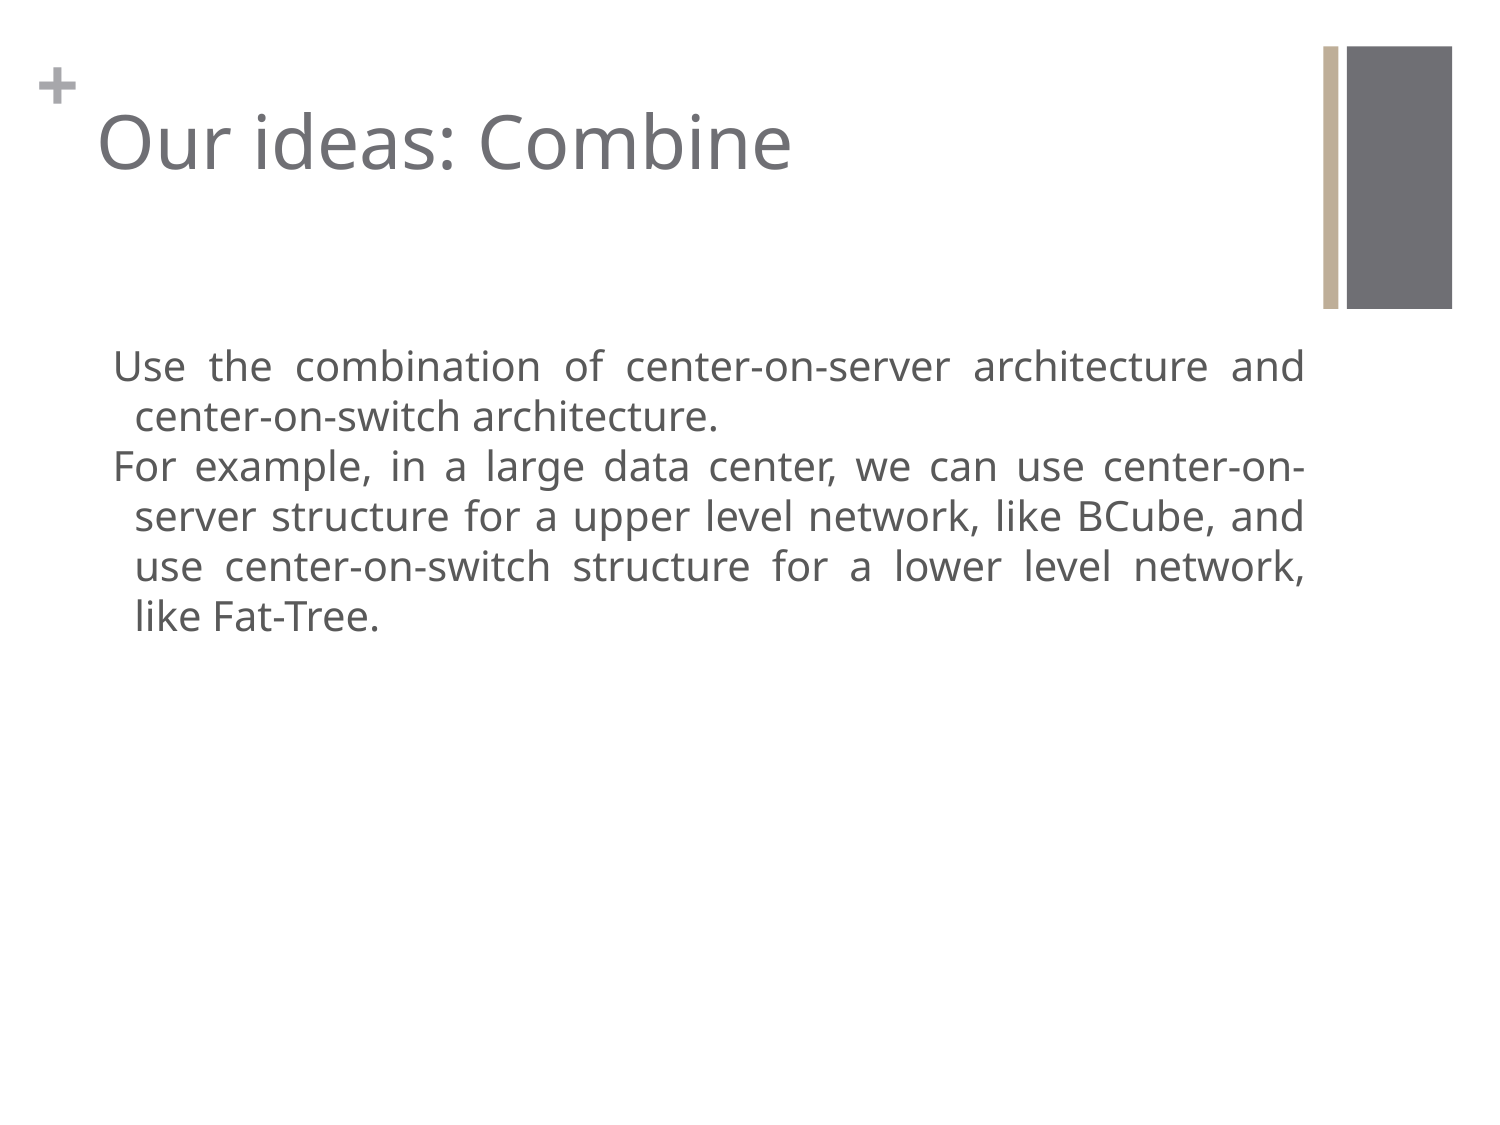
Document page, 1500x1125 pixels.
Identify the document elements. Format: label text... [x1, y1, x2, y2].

list Use the combination of center-on-server architecture and center-on-switch architecture. For example, in a large data center, we can use center-on-server structure for a upper level network, like BCube, and use center-on-switch structure for a lower level network, like Fat-Tree. [81, 324, 1322, 1005]
title Our ideas: Combine [81, 79, 1322, 263]
